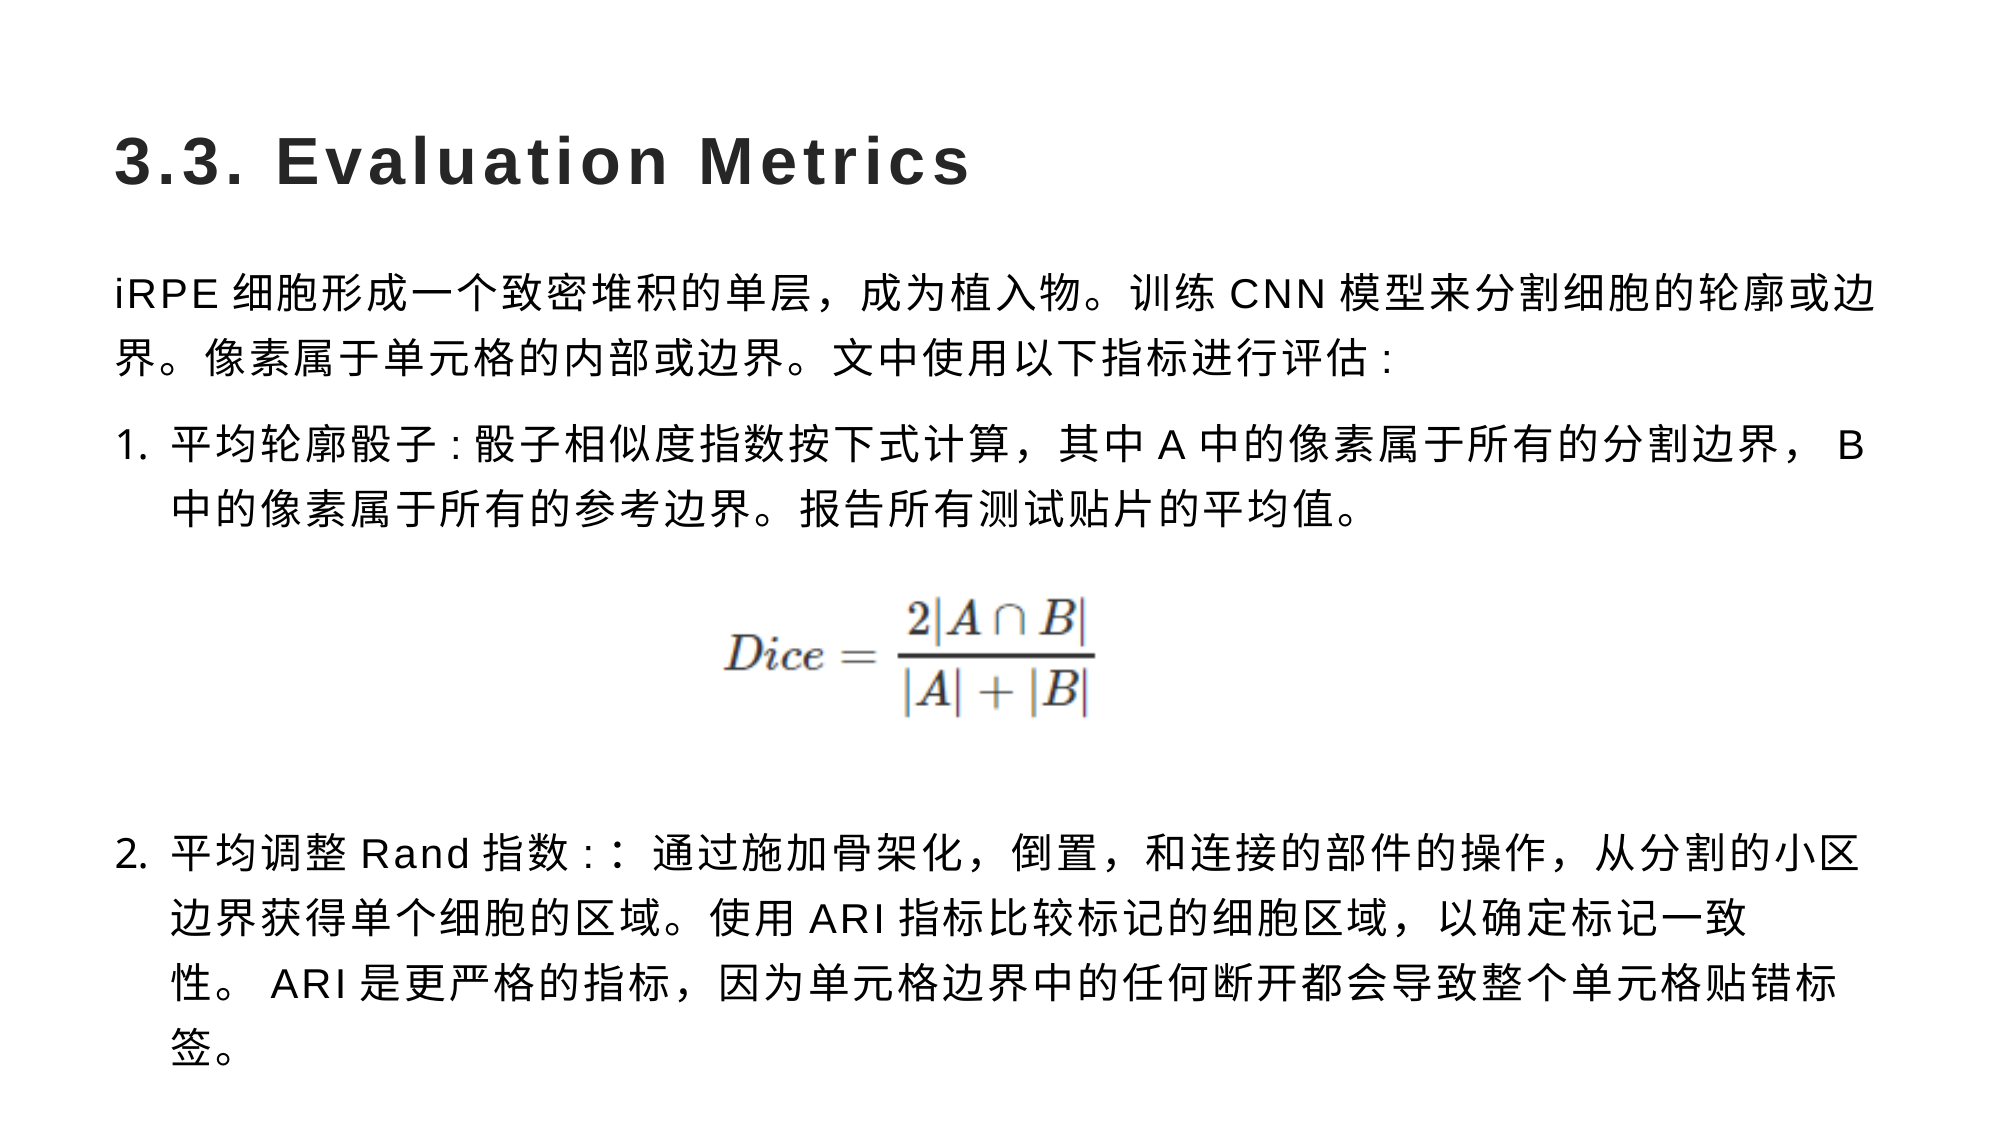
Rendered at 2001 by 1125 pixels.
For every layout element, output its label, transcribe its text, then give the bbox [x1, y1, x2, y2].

title 3.3. Evaluation Metrics [99, 99, 1900, 216]
picture [666, 555, 1152, 805]
list iRPE细胞形成一个致密堆积的单层，成为植入物。训练CNN模型来分割细胞的轮廓或边界。像素属于单元格的内部或边界。文中使用以下指标进行评估: 平均轮廓骰子:骰子相似度指数按下式计算，其中A中的像素属于所有的分割边界，B中的像素属于所有的参考边界。报告所有测试贴片的平均值。 平均调整Rand指数:：通过施加骨架化，倒置，和连接的部件的操作，从分割的小区边界获得单个细胞的区域。使用ARI指标比较标记的细胞区域，以确定标记一致性。ARI是更严格的指标，因为单元格边界中的任何断开都会导致整个单元格贴错标签。 [99, 244, 1900, 1026]
